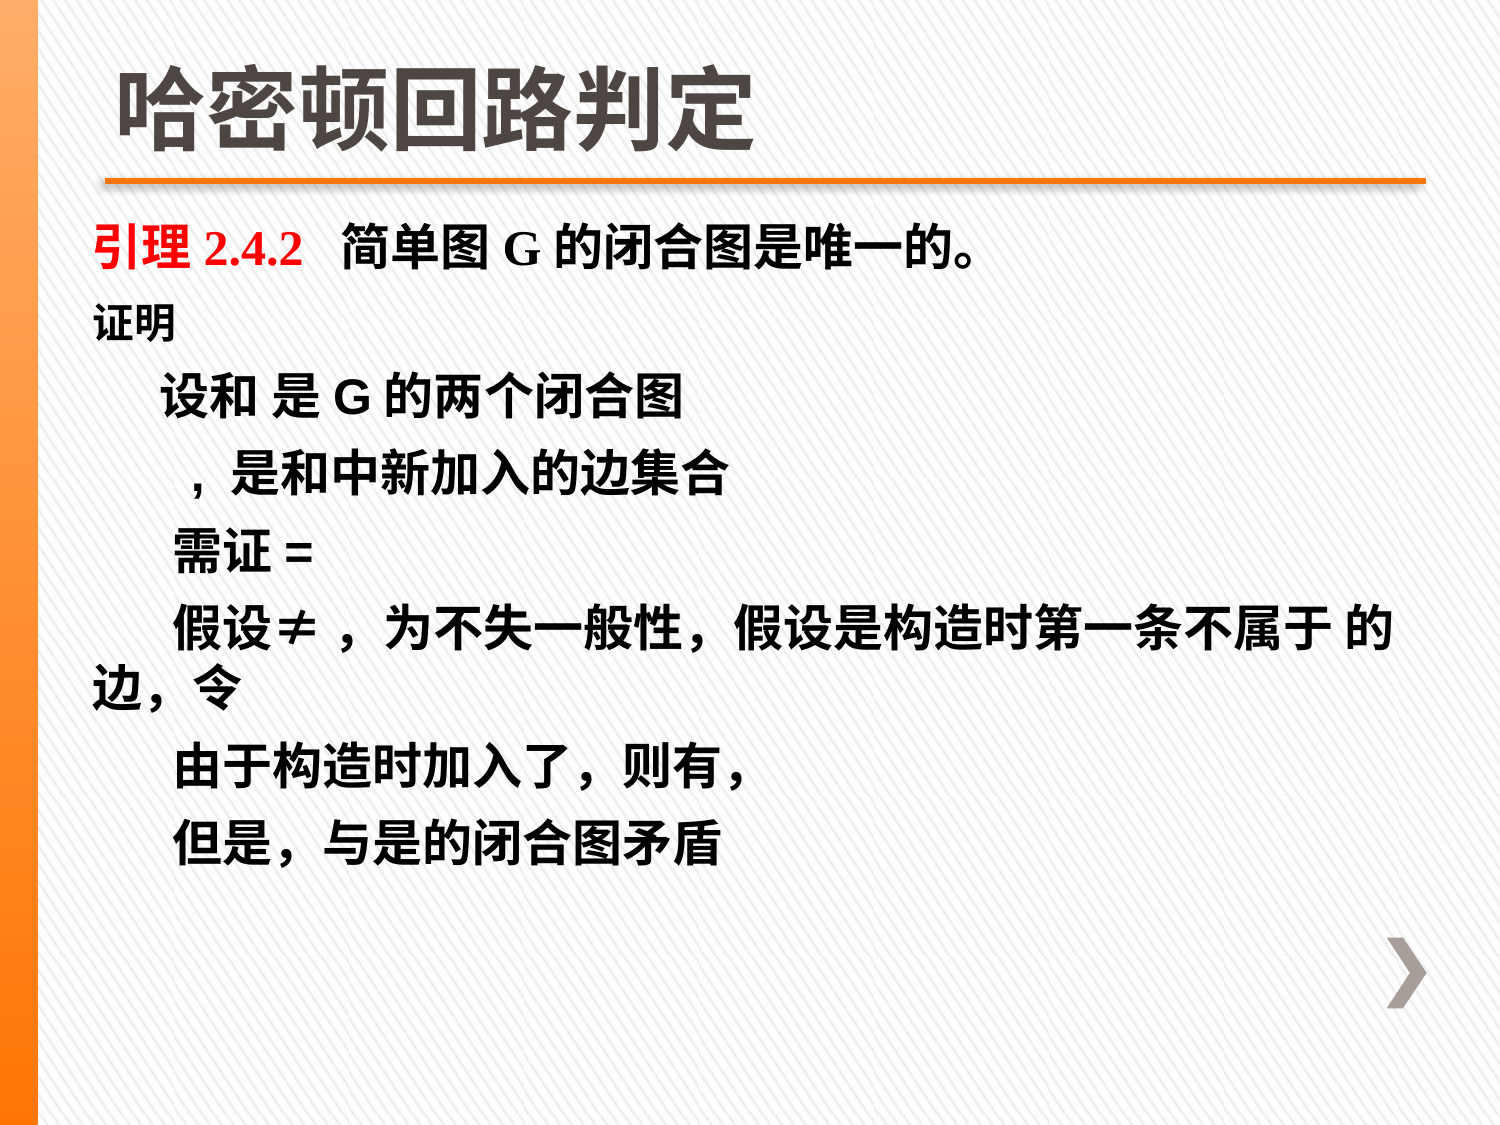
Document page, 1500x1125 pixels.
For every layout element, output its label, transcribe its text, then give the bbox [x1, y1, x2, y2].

title 哈密顿回路判定 [99, 0, 1422, 170]
text_box 引理2.4.2 简单图G的闭合图是唯一的。 [76, 207, 1471, 967]
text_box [0, 281, 37, 285]
